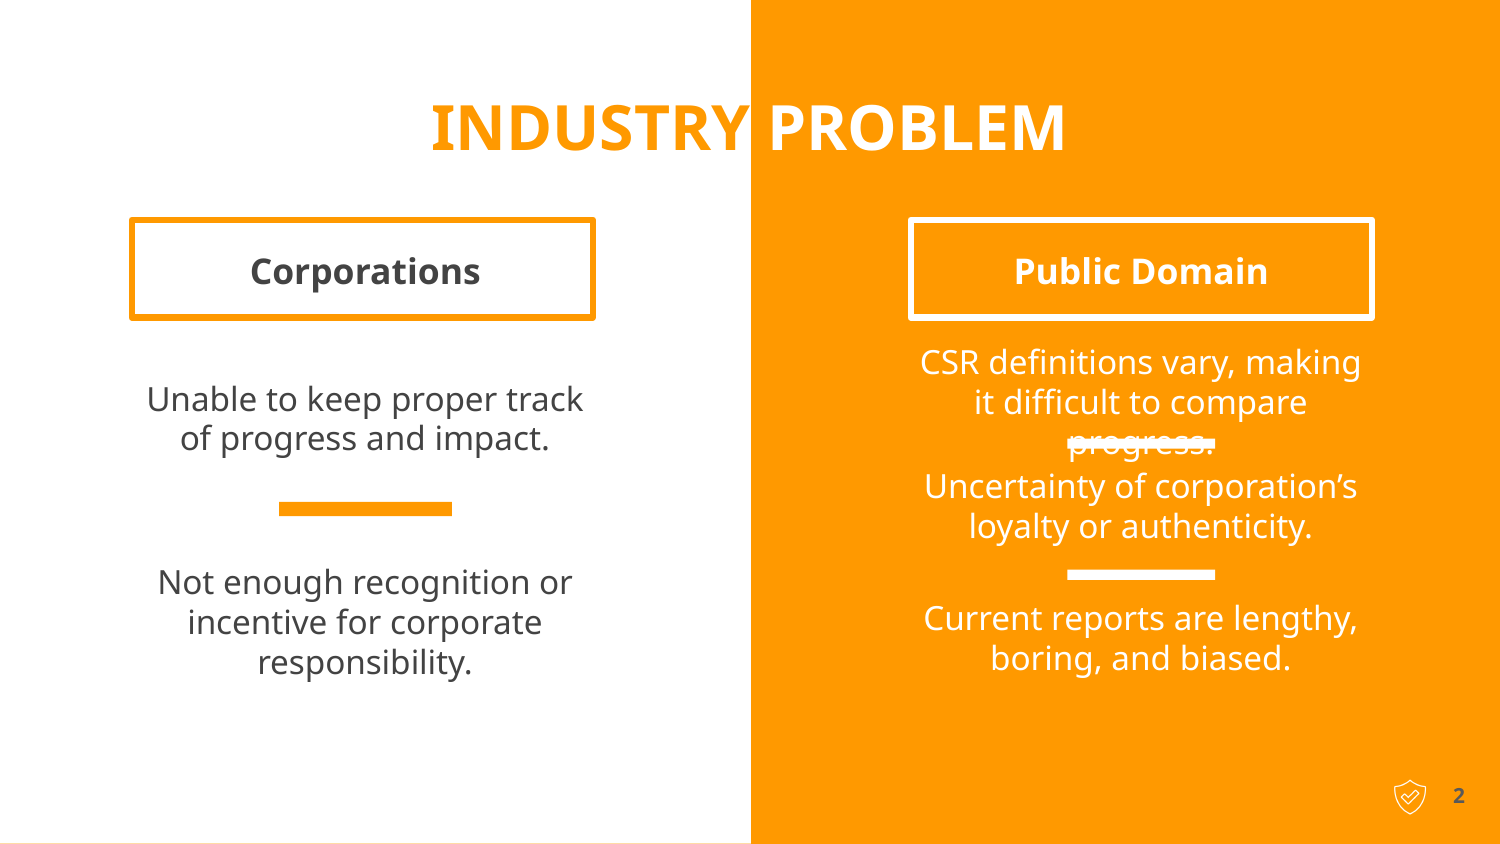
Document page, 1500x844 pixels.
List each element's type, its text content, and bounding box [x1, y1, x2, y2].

list Corporations [208, 234, 523, 301]
list CSR definitions vary, making it difficult to compare progress. [895, 325, 1388, 420]
text_box Uncertainty of corporation’s loyalty or authenticity. [895, 450, 1388, 568]
text_box [910, 219, 1372, 318]
text_box [1067, 569, 1216, 580]
slide_number ‹#› [1389, 764, 1480, 830]
text_box [0, 0, 751, 844]
title INDUSTRY PROBLEM [51, 72, 1449, 167]
text_box [279, 501, 452, 517]
text_box Current reports are lengthy, boring, and biased. [895, 582, 1388, 700]
text_box [131, 219, 593, 318]
text_box Not enough recognition or incentive for corporate responsibility. [119, 546, 612, 686]
picture [1389, 776, 1431, 818]
text_box [1067, 438, 1216, 449]
text_box Unable to keep proper track of progress and impact. [119, 362, 612, 502]
